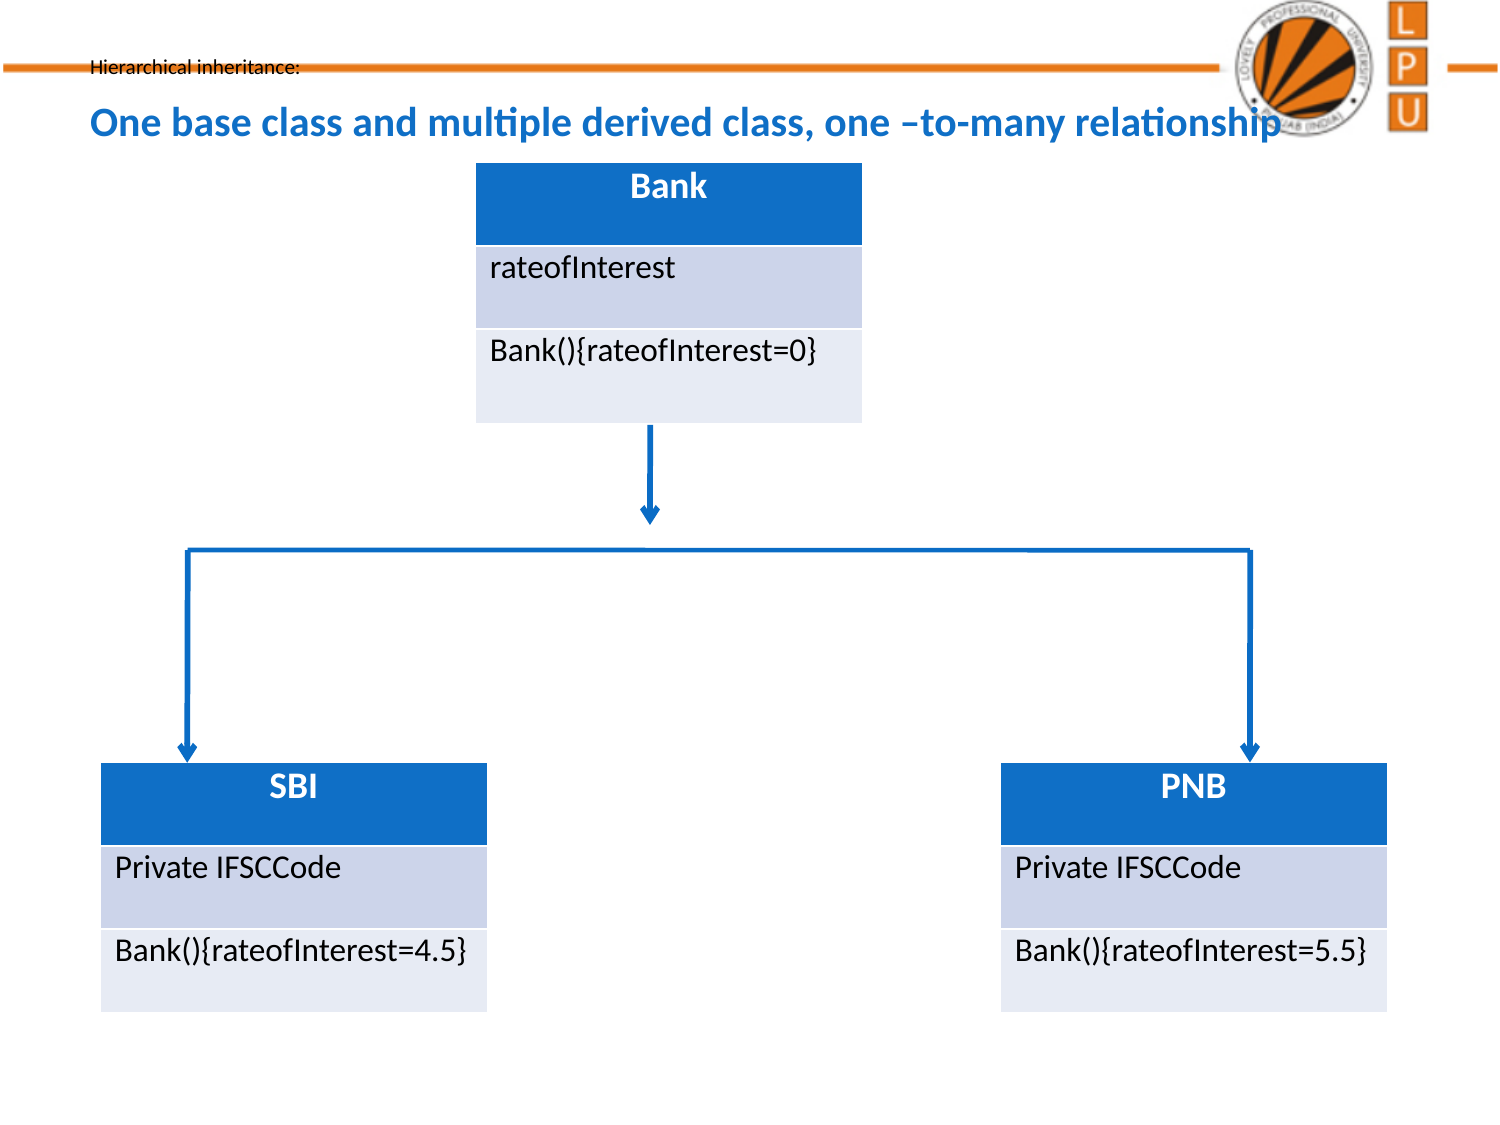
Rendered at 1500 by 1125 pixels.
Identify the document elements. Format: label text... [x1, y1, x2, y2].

picture [3, 0, 1500, 155]
table_cell rateofInterest [476, 247, 862, 328]
table_cell Private IFSCCode [101, 847, 487, 928]
list One base class and multiple derived class, one –to-many relationship [75, 87, 1500, 1125]
table_cell Bank(){rateofInterest=5.5} [1001, 930, 1387, 1012]
table_header Bank [476, 163, 862, 245]
table_cell Bank(){rateofInterest=4.5} [101, 930, 487, 1012]
table_header SBI [101, 763, 487, 845]
table_cell Private IFSCCode [1001, 847, 1387, 928]
title Hierarchical inheritance: [75, 45, 1425, 87]
table_header PNB [1001, 763, 1387, 845]
table_cell Bank(){rateofInterest=0} [476, 330, 862, 423]
